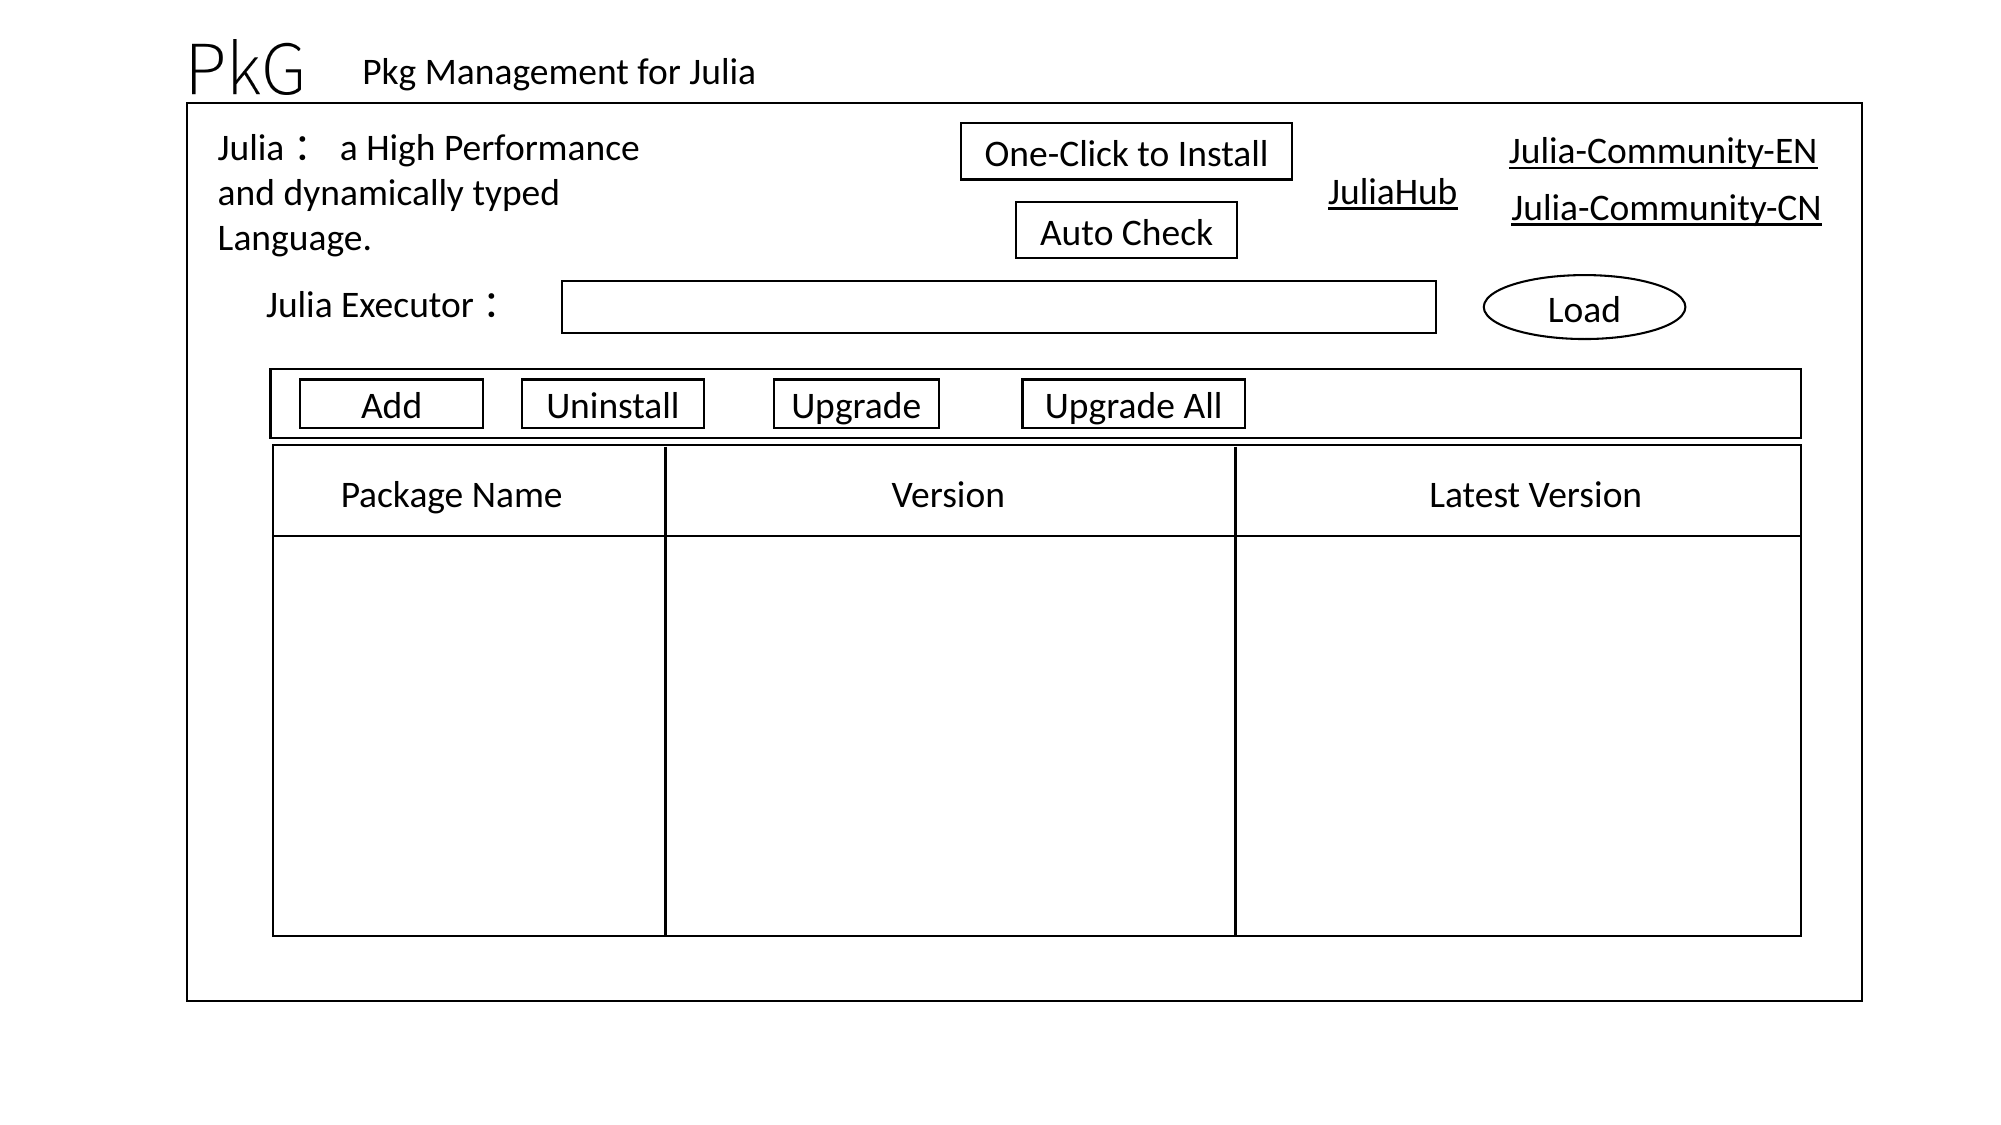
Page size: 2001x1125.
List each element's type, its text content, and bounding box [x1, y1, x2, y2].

text_box Upgrade All [1021, 378, 1246, 429]
text_box Add [299, 378, 484, 429]
text_box Julia-Community-EN [1494, 119, 1833, 179]
text_box [561, 280, 1437, 334]
picture [192, 39, 301, 95]
text_box JuliaHub [1313, 159, 1473, 220]
text_box [272, 537, 1802, 937]
text_box Latest Version [1414, 462, 1658, 523]
text_box Package Name [326, 462, 578, 523]
text_box Julia-Community-CN [1496, 175, 1837, 236]
text_box [269, 368, 1802, 439]
text_box Uninstall [521, 378, 705, 429]
text_box [186, 102, 1863, 1002]
text_box Julia Executor： [251, 273, 536, 333]
text_box [272, 444, 1802, 536]
text_box Load [1482, 274, 1687, 341]
text_box Upgrade [773, 378, 940, 429]
text_box Version [876, 462, 1021, 523]
text_box Julia：a High Performance and dynamically typed Language. [202, 115, 705, 266]
text_box Pkg Management for Julia [347, 39, 786, 145]
text_box Auto Check [1015, 201, 1238, 259]
text_box One-Click to Install [960, 122, 1293, 181]
